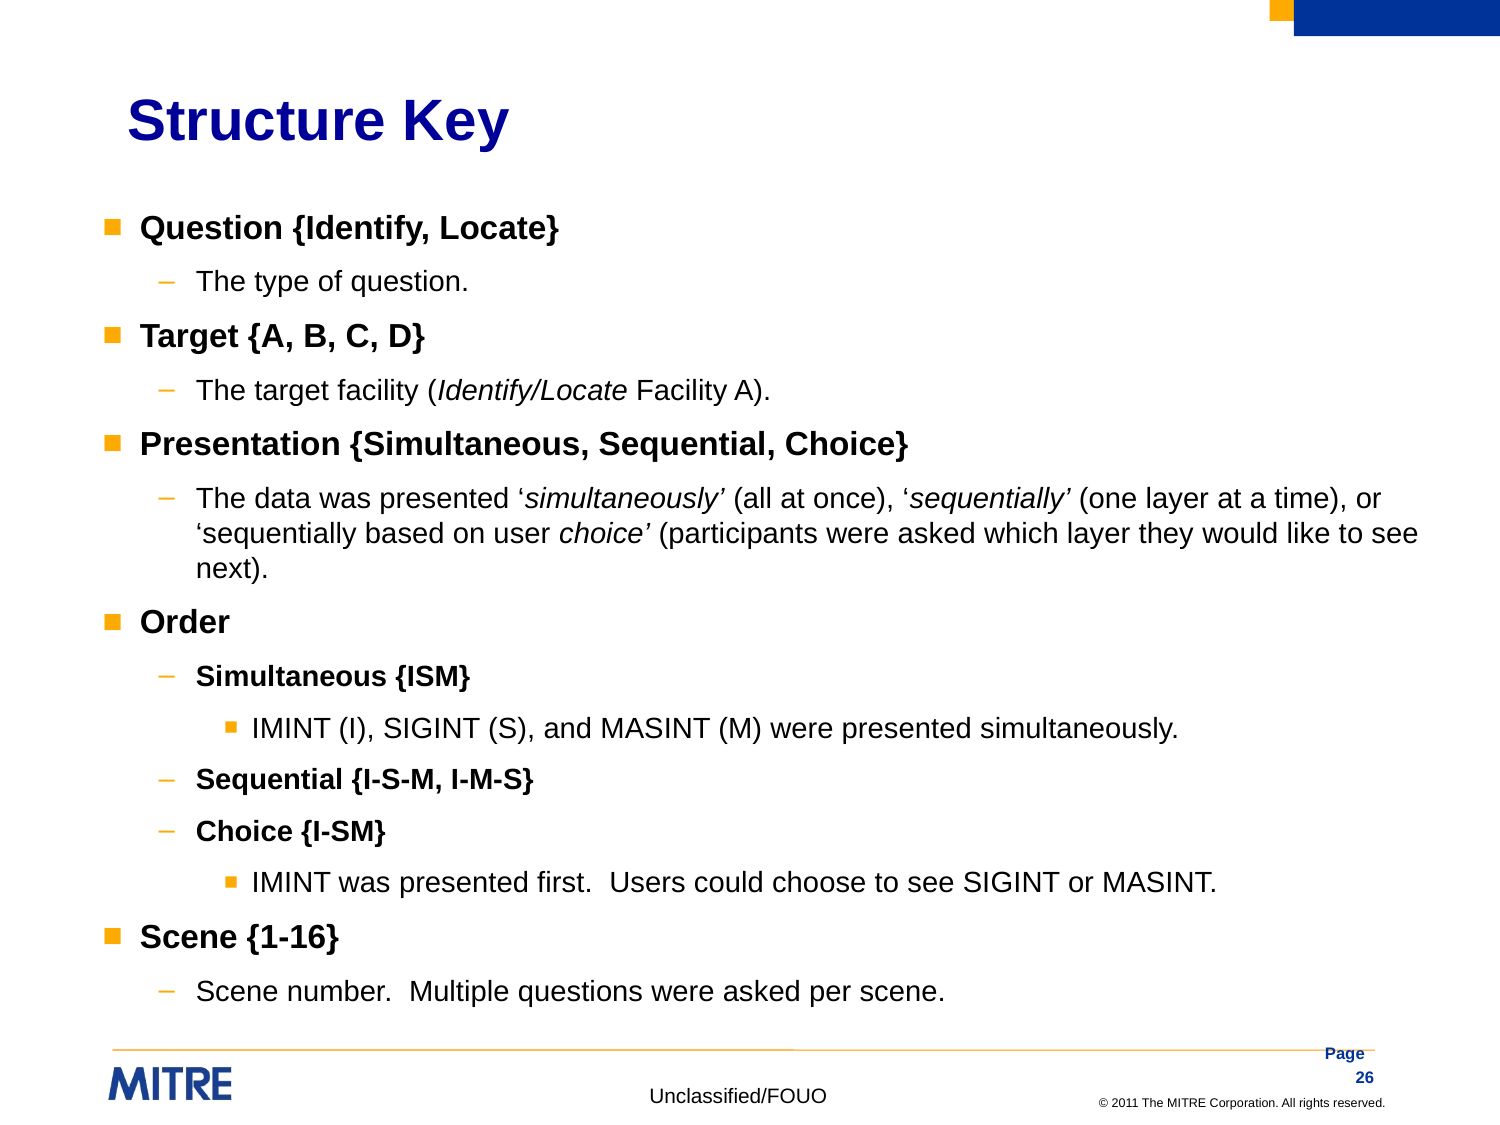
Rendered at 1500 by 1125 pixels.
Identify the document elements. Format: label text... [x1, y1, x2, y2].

picture [103, 1064, 236, 1106]
list Question {Identify, Locate} The type of question. Target {A, B, C, D} The target facility (Identify/Locate Facility A). Presentation {Simultaneous, Sequential, Choice} The data was presented ‘simultaneously’ (all at once), ‘sequentially’ (one layer at a time), or ‘sequentially based on user choice’ (participants were asked which layer they would like to see next). Order Simultaneous {ISM} IMINT (I), SIGINT (S), and MASINT (M) were presented simultaneously. Sequential {I-S-M, I-M-S} Choice {I-SM} IMINT was presented first. Users could choose to see SIGINT or MASINT. Scene {1-16} Scene number. Multiple questions were asked per scene. [87, 198, 1451, 1001]
title Structure Key [112, 45, 1375, 200]
slide_number Page 26 [1301, 1049, 1390, 1076]
